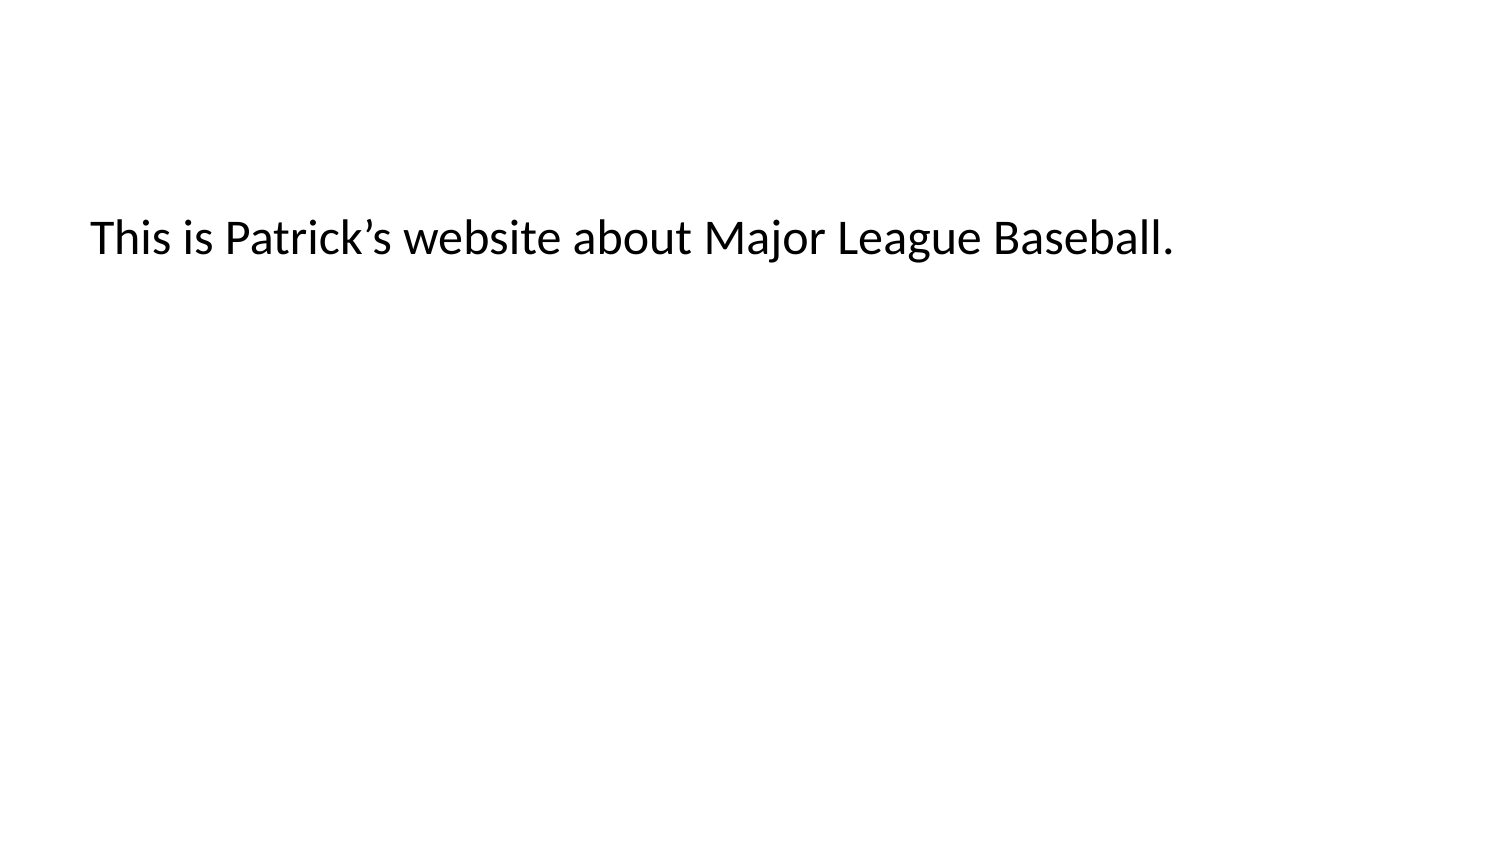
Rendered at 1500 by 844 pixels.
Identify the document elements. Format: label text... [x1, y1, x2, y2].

list This is Patrick’s website about Major League Baseball. [75, 196, 1425, 754]
